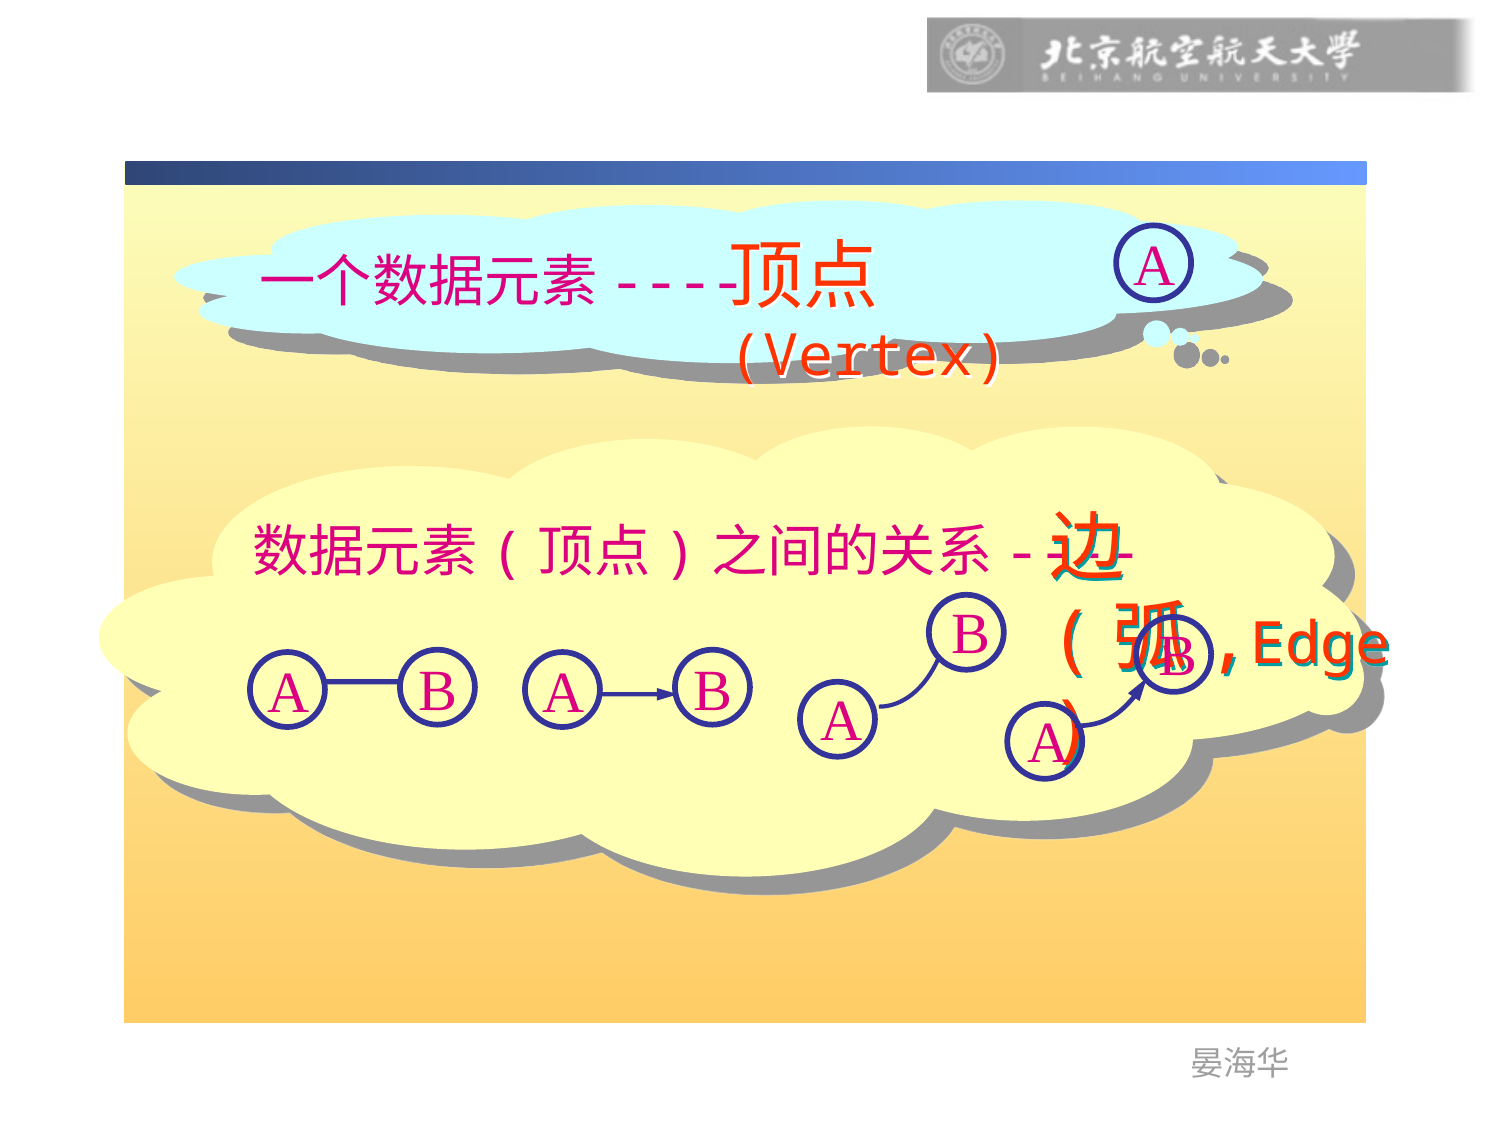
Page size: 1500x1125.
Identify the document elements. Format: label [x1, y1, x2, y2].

text_box [99, 424, 1424, 876]
picture [927, 0, 1500, 102]
text_box [249, 587, 1213, 782]
text_box [1115, 219, 1192, 306]
text_box [174, 199, 1263, 363]
